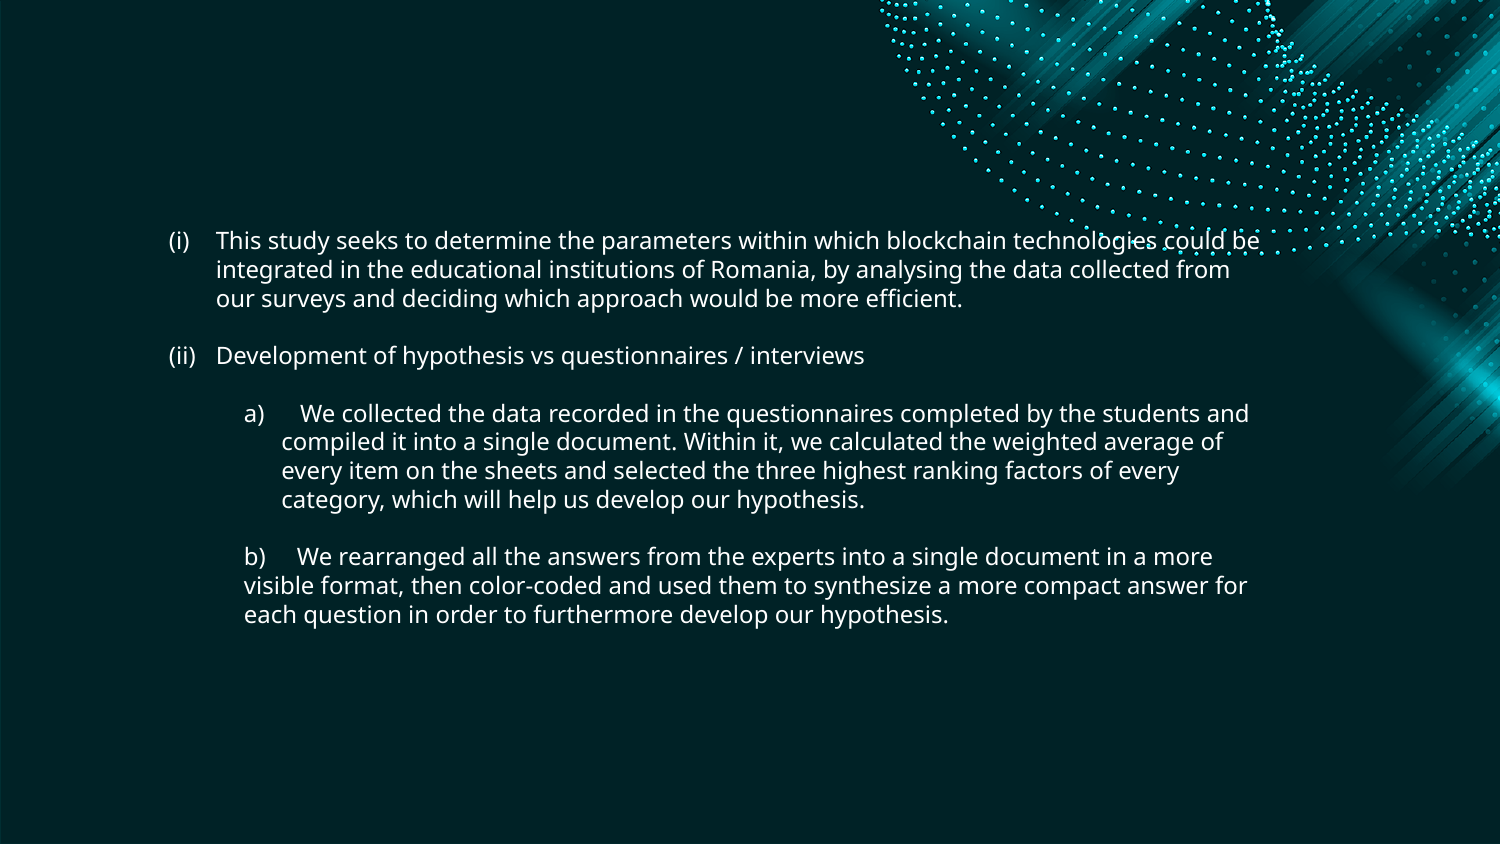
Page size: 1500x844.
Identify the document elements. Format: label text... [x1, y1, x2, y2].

list This study seeks to determine the parameters within which blockchain technologies could be integrated in the educational institutions of Romania, by analysing the data collected from our surveys and deciding which approach would be more efficient. Development of hypothesis vs questionnaires / interviews We collected the data recorded in the questionnaires completed by the students and compiled it into a single document. Within it, we calculated the weighted average of every item on the sheets and selected the three highest ranking factors of every category, which will help us develop our hypothesis. b) We rearranged all the answers from the experts into a single document in a more visible format, then color-coded and used them to synthesize a more compact answer for each question in order to furthermore develop our hypothesis. [153, 181, 1287, 737]
picture [0, 0, 1500, 844]
